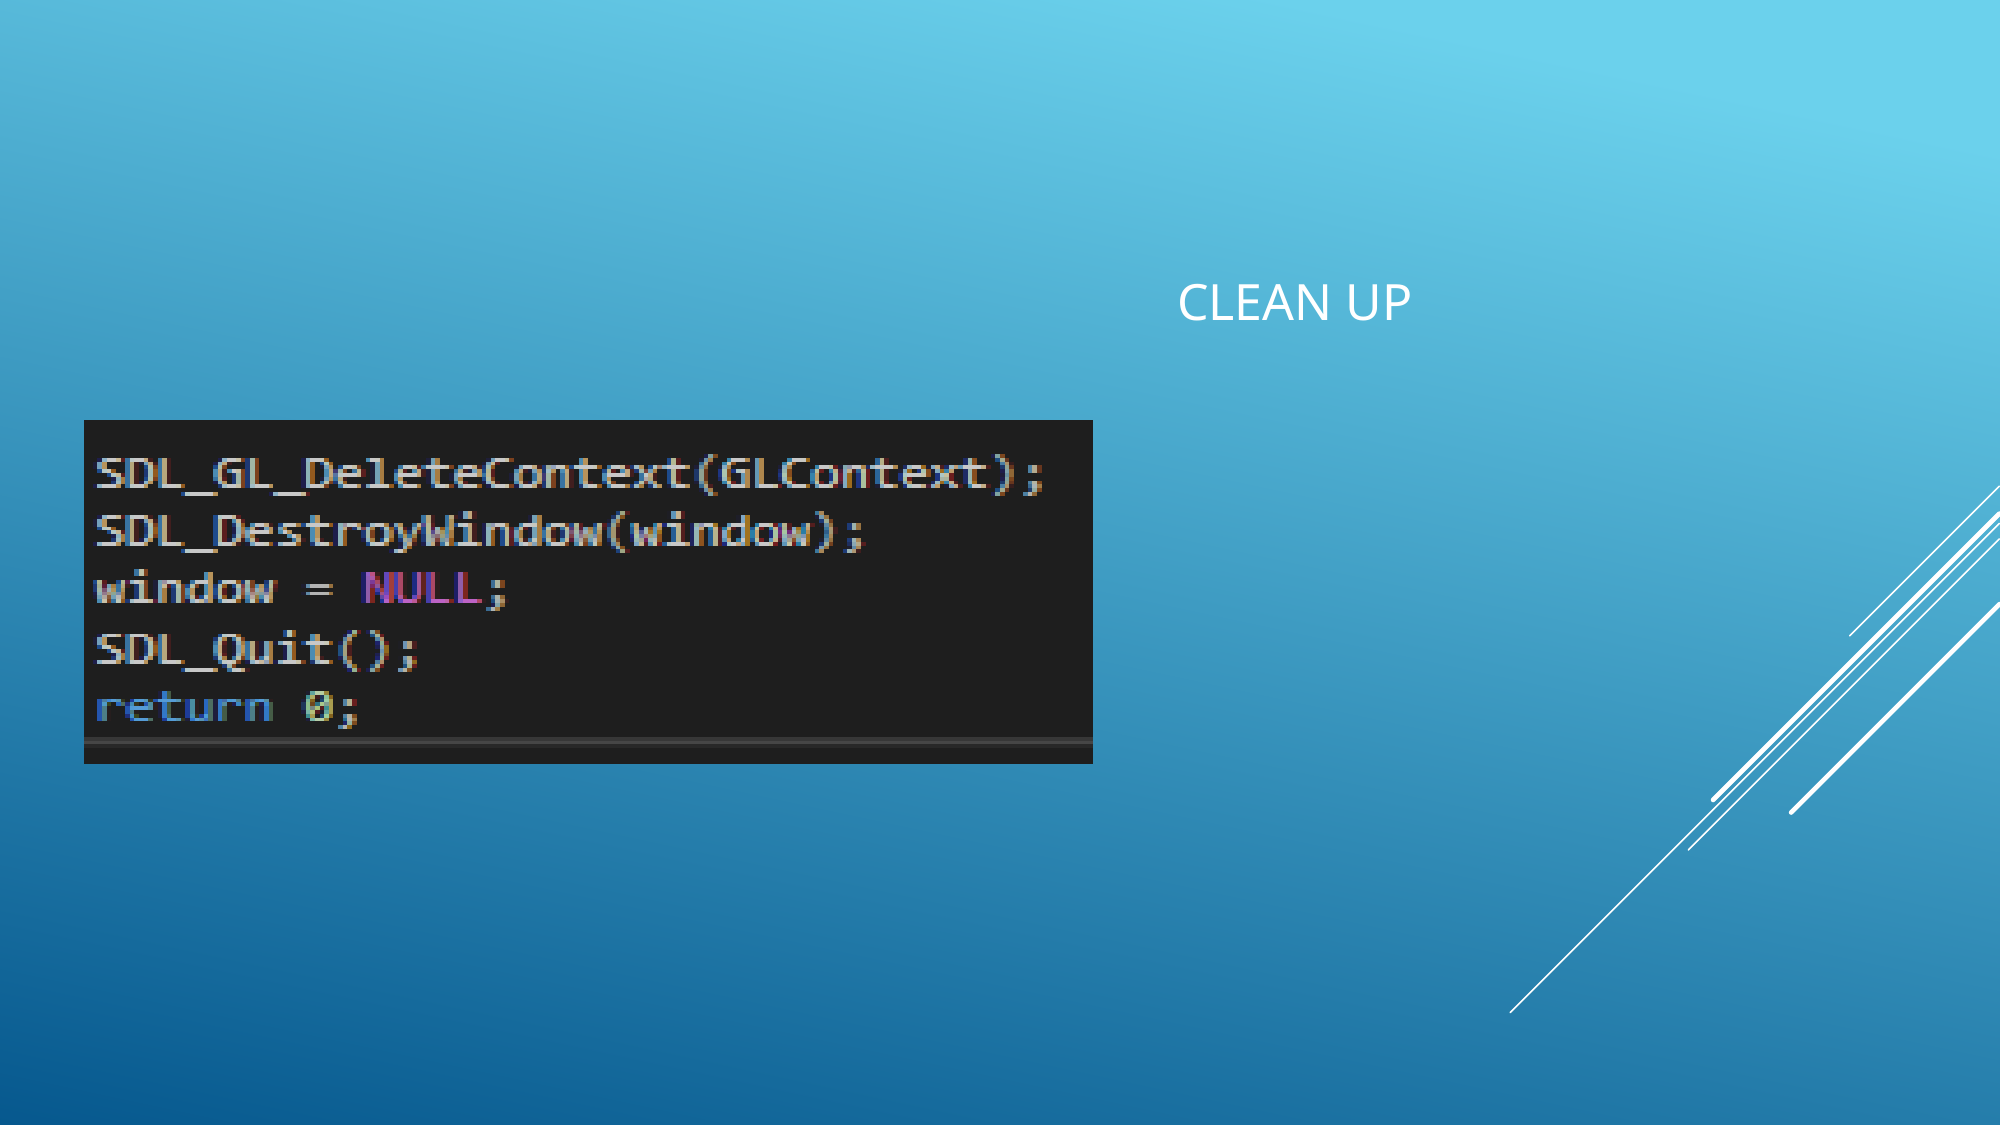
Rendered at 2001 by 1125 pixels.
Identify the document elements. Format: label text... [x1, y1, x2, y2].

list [83, 419, 1093, 764]
title Clean up [1162, 112, 1763, 338]
